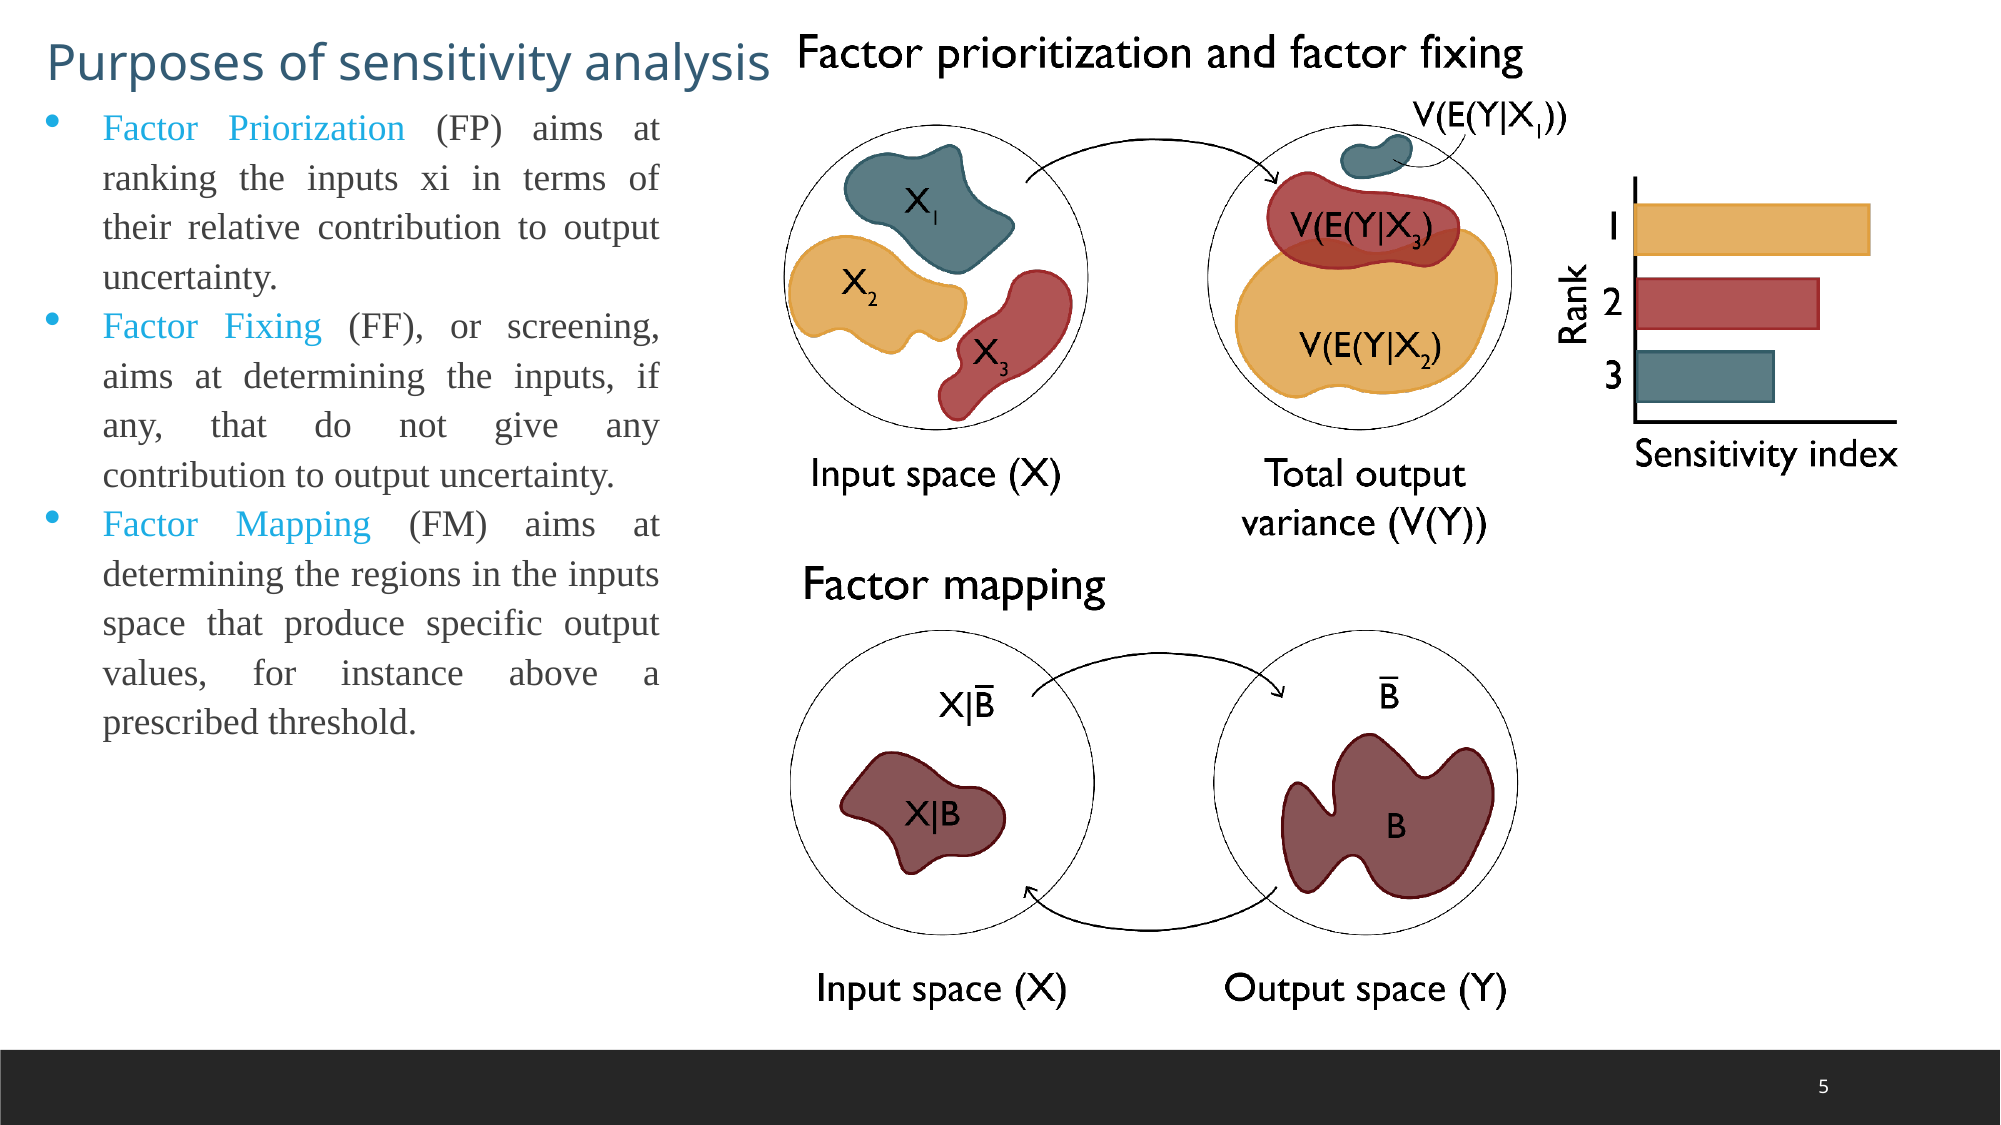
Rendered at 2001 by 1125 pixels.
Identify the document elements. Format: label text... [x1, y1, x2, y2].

picture [776, 26, 1899, 1010]
slide_number 5 [1803, 1057, 1932, 1118]
text_box Purposes of sensitivity analysis [31, 23, 780, 159]
text_box Factor Priorization (FP) aims at ranking the inputs xi in terms of their relative contribution to output uncertainty. Factor Fixing (FF), or screening, aims at determining the inputs, if any, that do not give any contribution to output uncertainty. Factor Mapping (FM) aims at determining the regions in the inputs space that produce specific output values, for instance above a prescribed threshold. [31, 91, 676, 750]
